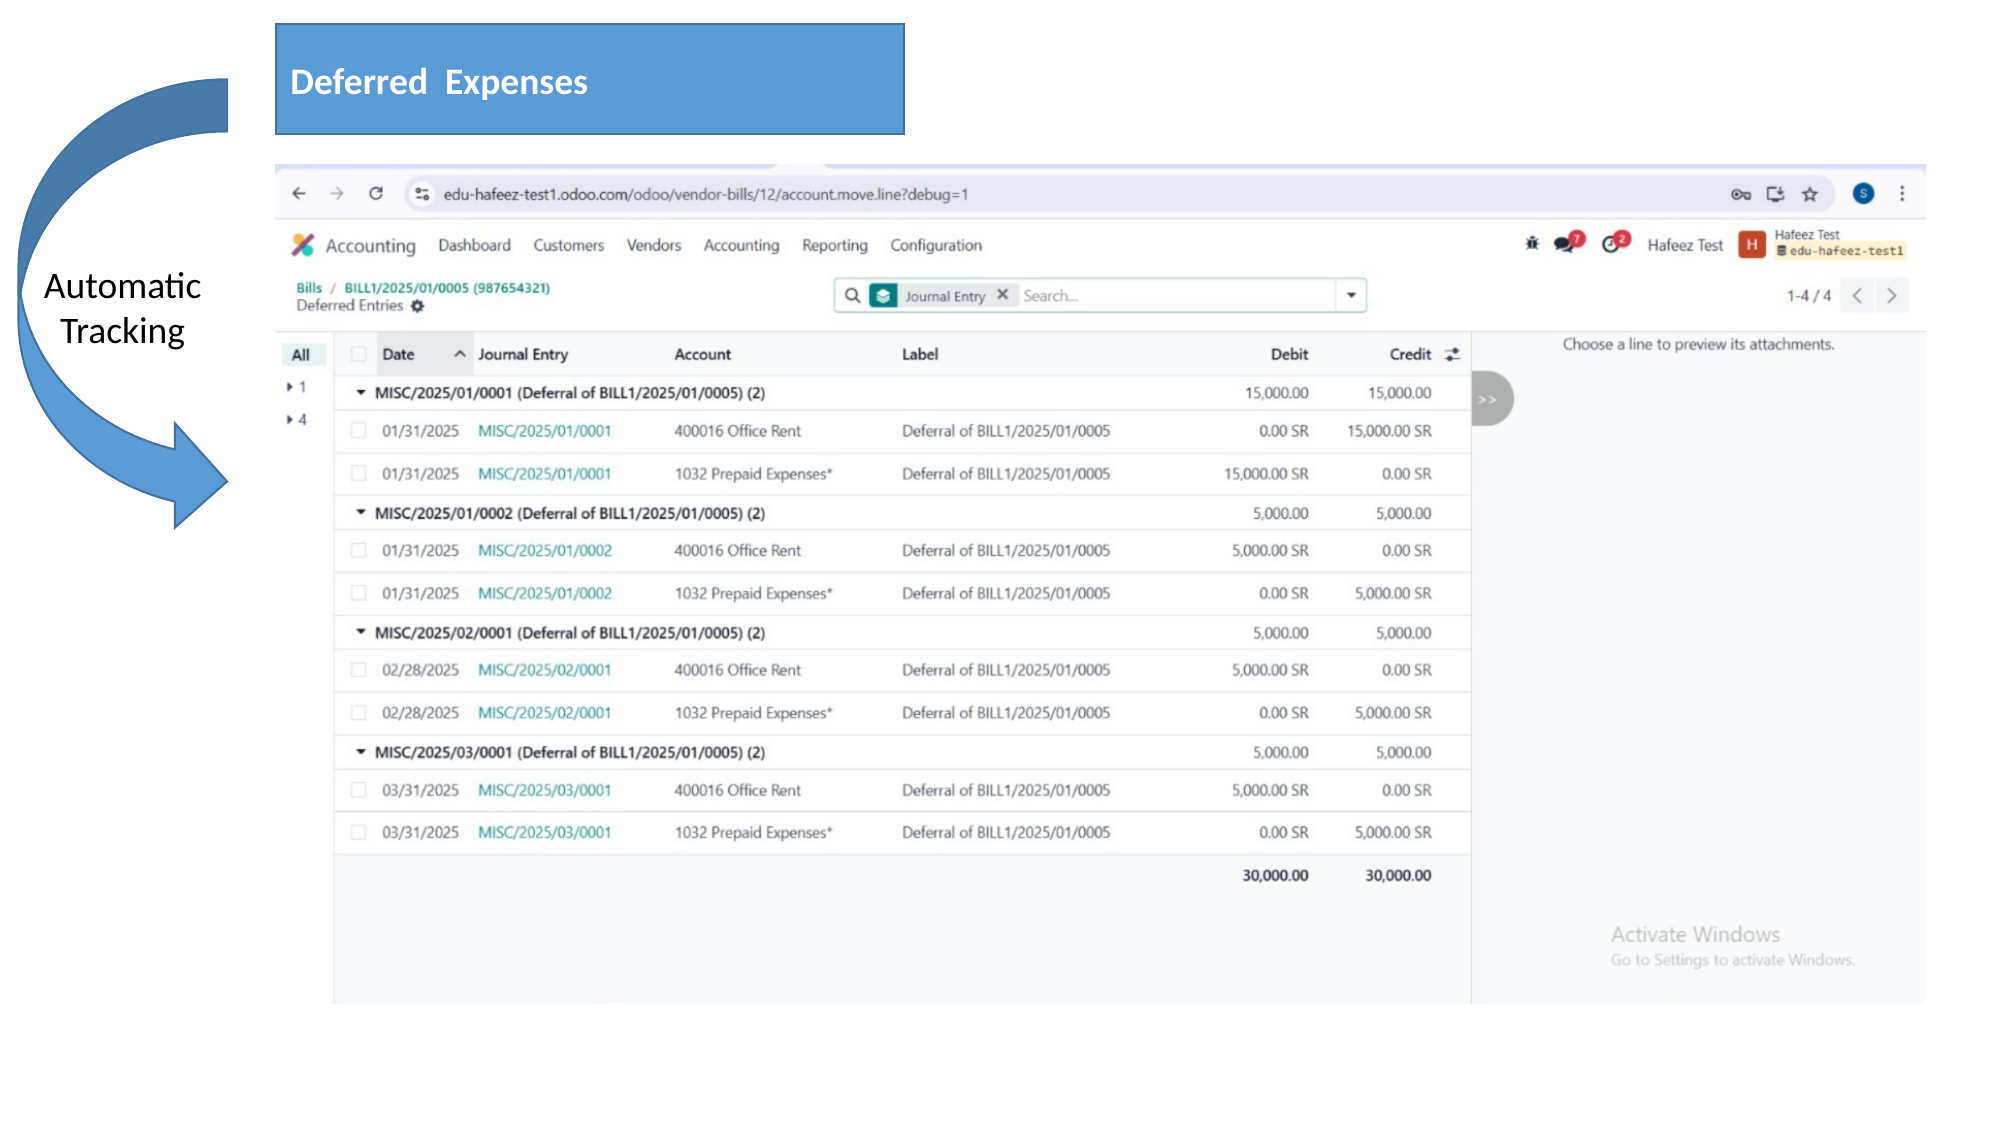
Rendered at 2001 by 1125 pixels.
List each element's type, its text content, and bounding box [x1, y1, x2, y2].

text_box Automatic Tracking [17, 78, 229, 530]
text_box Deferred Expenses [275, 23, 905, 135]
picture [275, 164, 1926, 1004]
